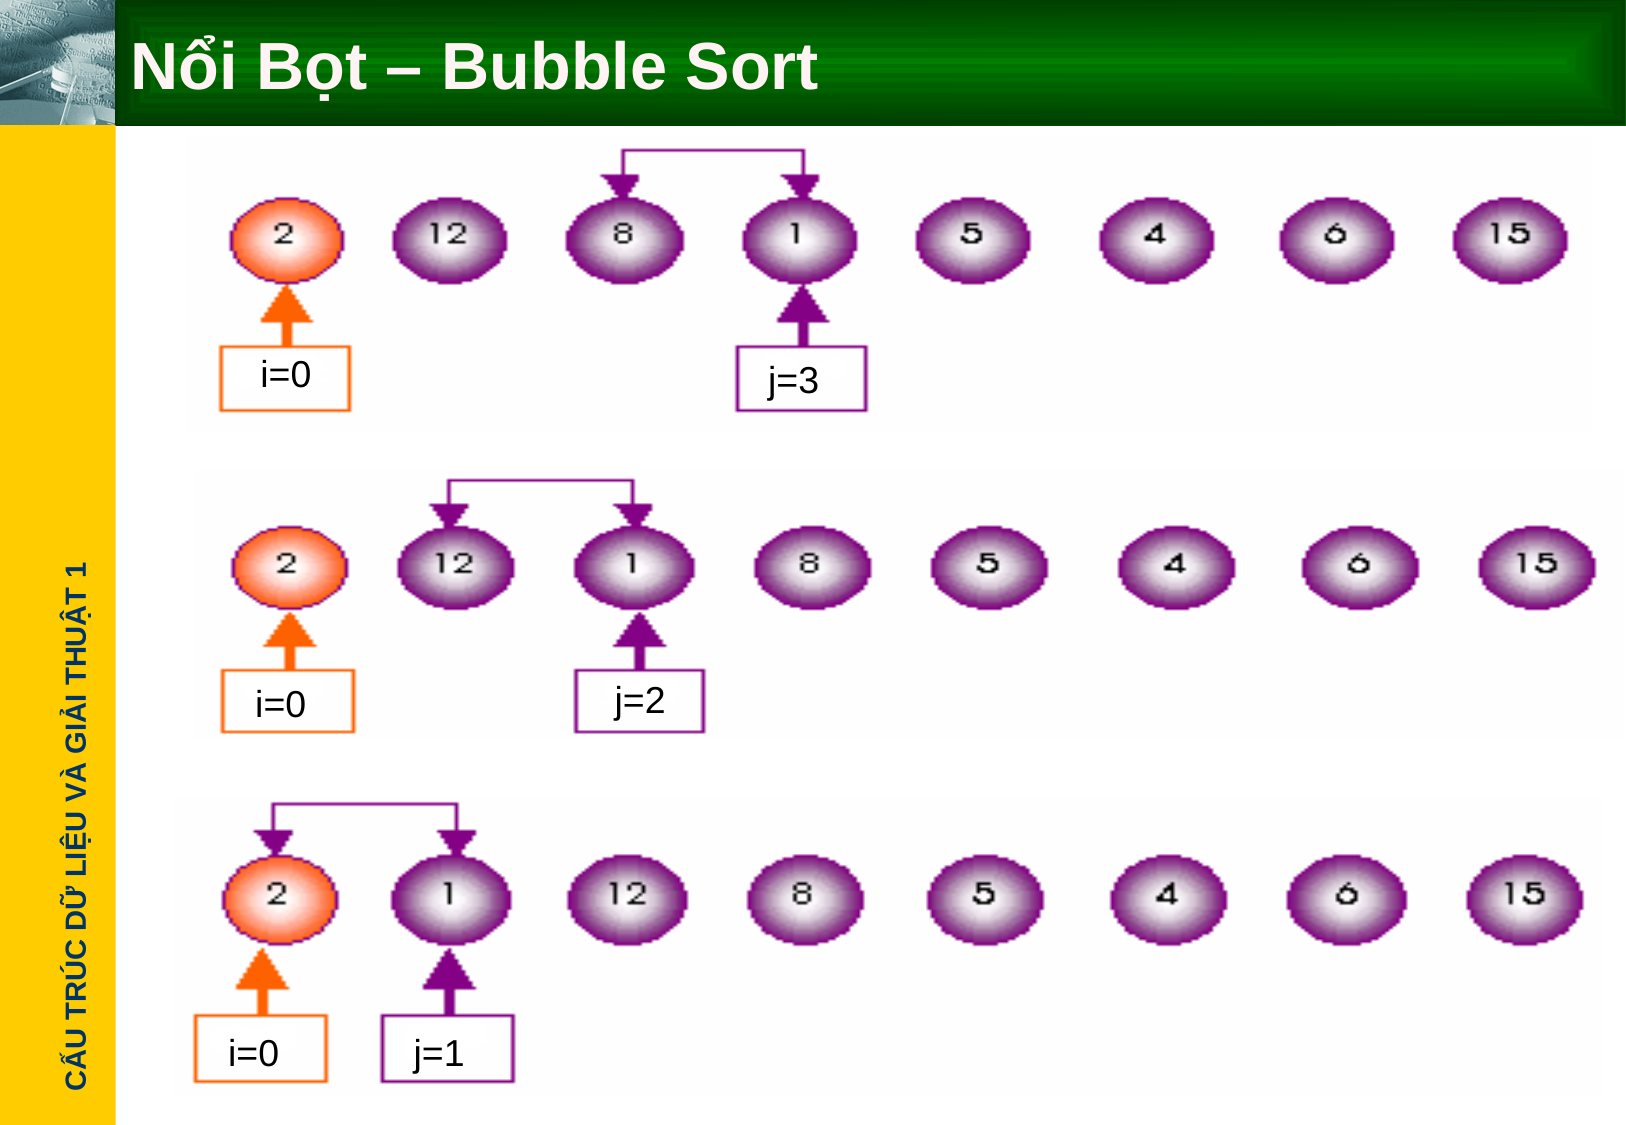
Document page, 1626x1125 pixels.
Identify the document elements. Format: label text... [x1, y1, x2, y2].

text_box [174, 798, 1602, 1125]
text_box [194, 470, 1625, 766]
title Nổi Bọt – Bubble Sort [115, 0, 1625, 126]
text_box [186, 136, 1593, 433]
picture [0, 0, 115, 125]
